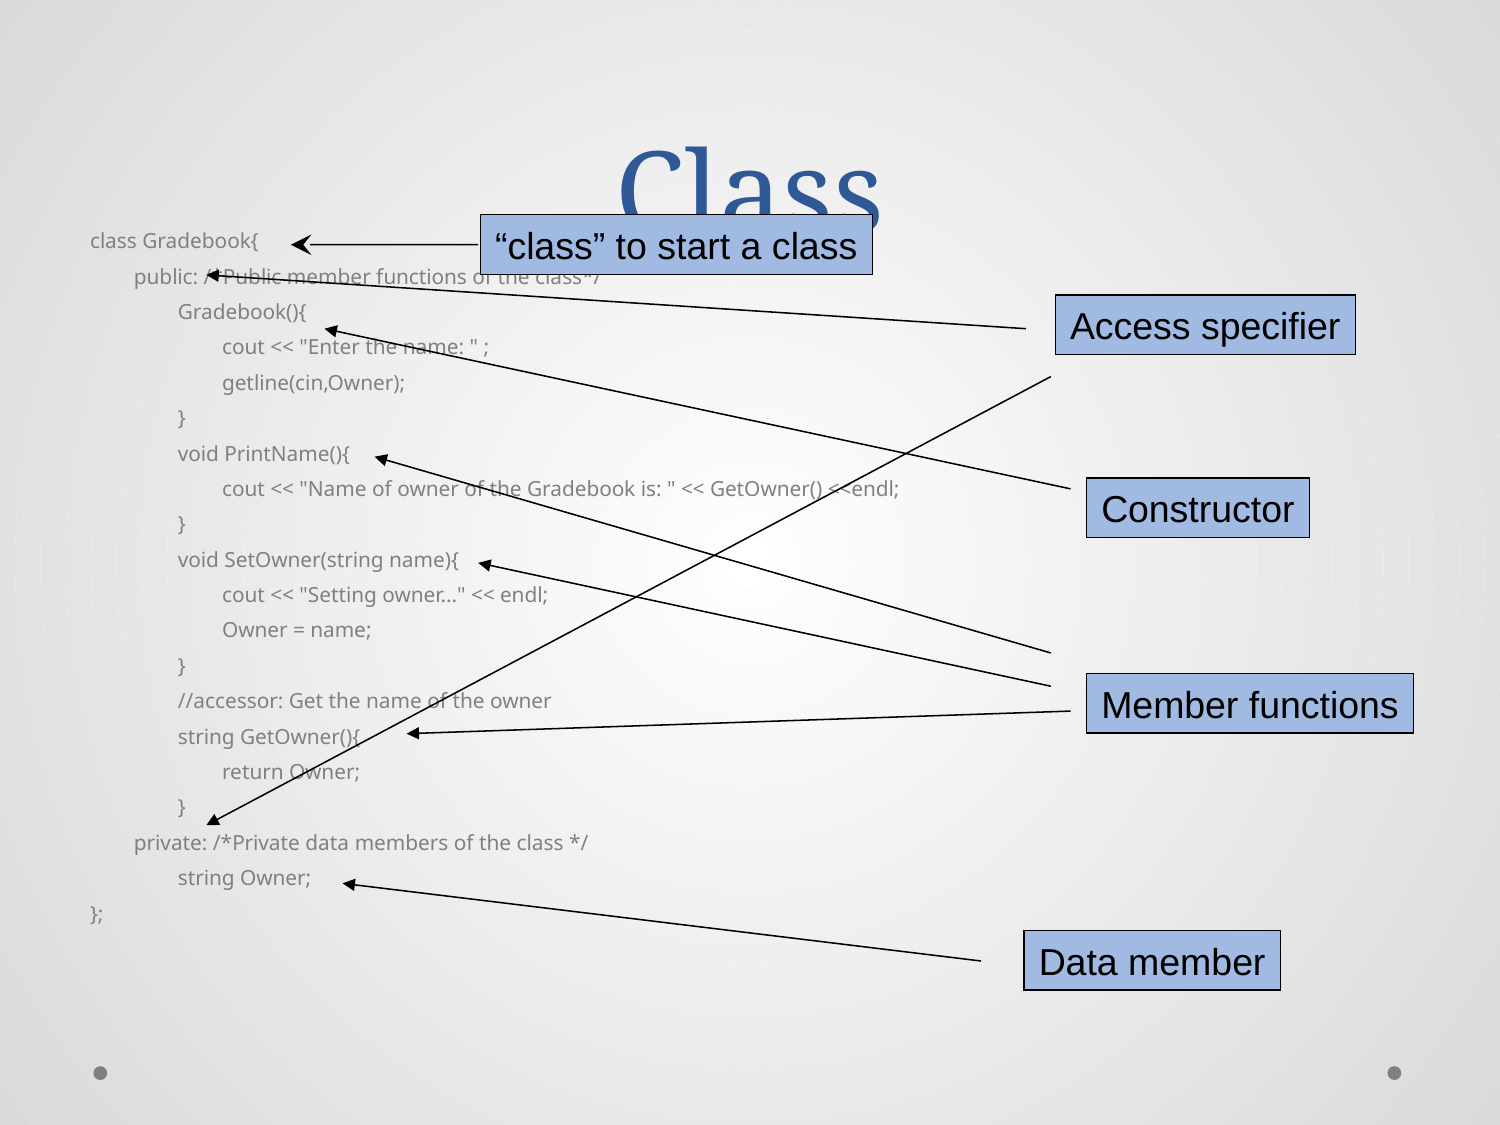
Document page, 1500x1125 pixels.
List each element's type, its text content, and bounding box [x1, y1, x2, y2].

list class Gradebook{ public: /*Public member functions of the class*/ Gradebook(){ cout << "Enter the name: " ; getline(cin,Owner); } void PrintName(){ cout << "Name of owner of the Gradebook is: " << GetOwner() <<endl; } void SetOwner(string name){ cout << "Setting owner..." << endl; Owner = name; } //accessor: Get the name of the owner string GetOwner(){ return Owner; } private: /*Private data members of the class */ string Owner; }; [75, 220, 1425, 963]
text_box [374, 454, 1051, 654]
text_box [324, 325, 1071, 489]
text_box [290, 213, 875, 276]
text_box [342, 878, 981, 962]
text_box Constructor [1086, 477, 1310, 538]
text_box [206, 597, 636, 826]
text_box Member functions [1086, 673, 1414, 734]
text_box [206, 269, 288, 282]
text_box Data member [1024, 930, 1281, 990]
text_box [406, 710, 1071, 740]
text_box Access specifier [1055, 294, 1356, 355]
title Class [75, 0, 1425, 220]
text_box [478, 559, 1051, 687]
